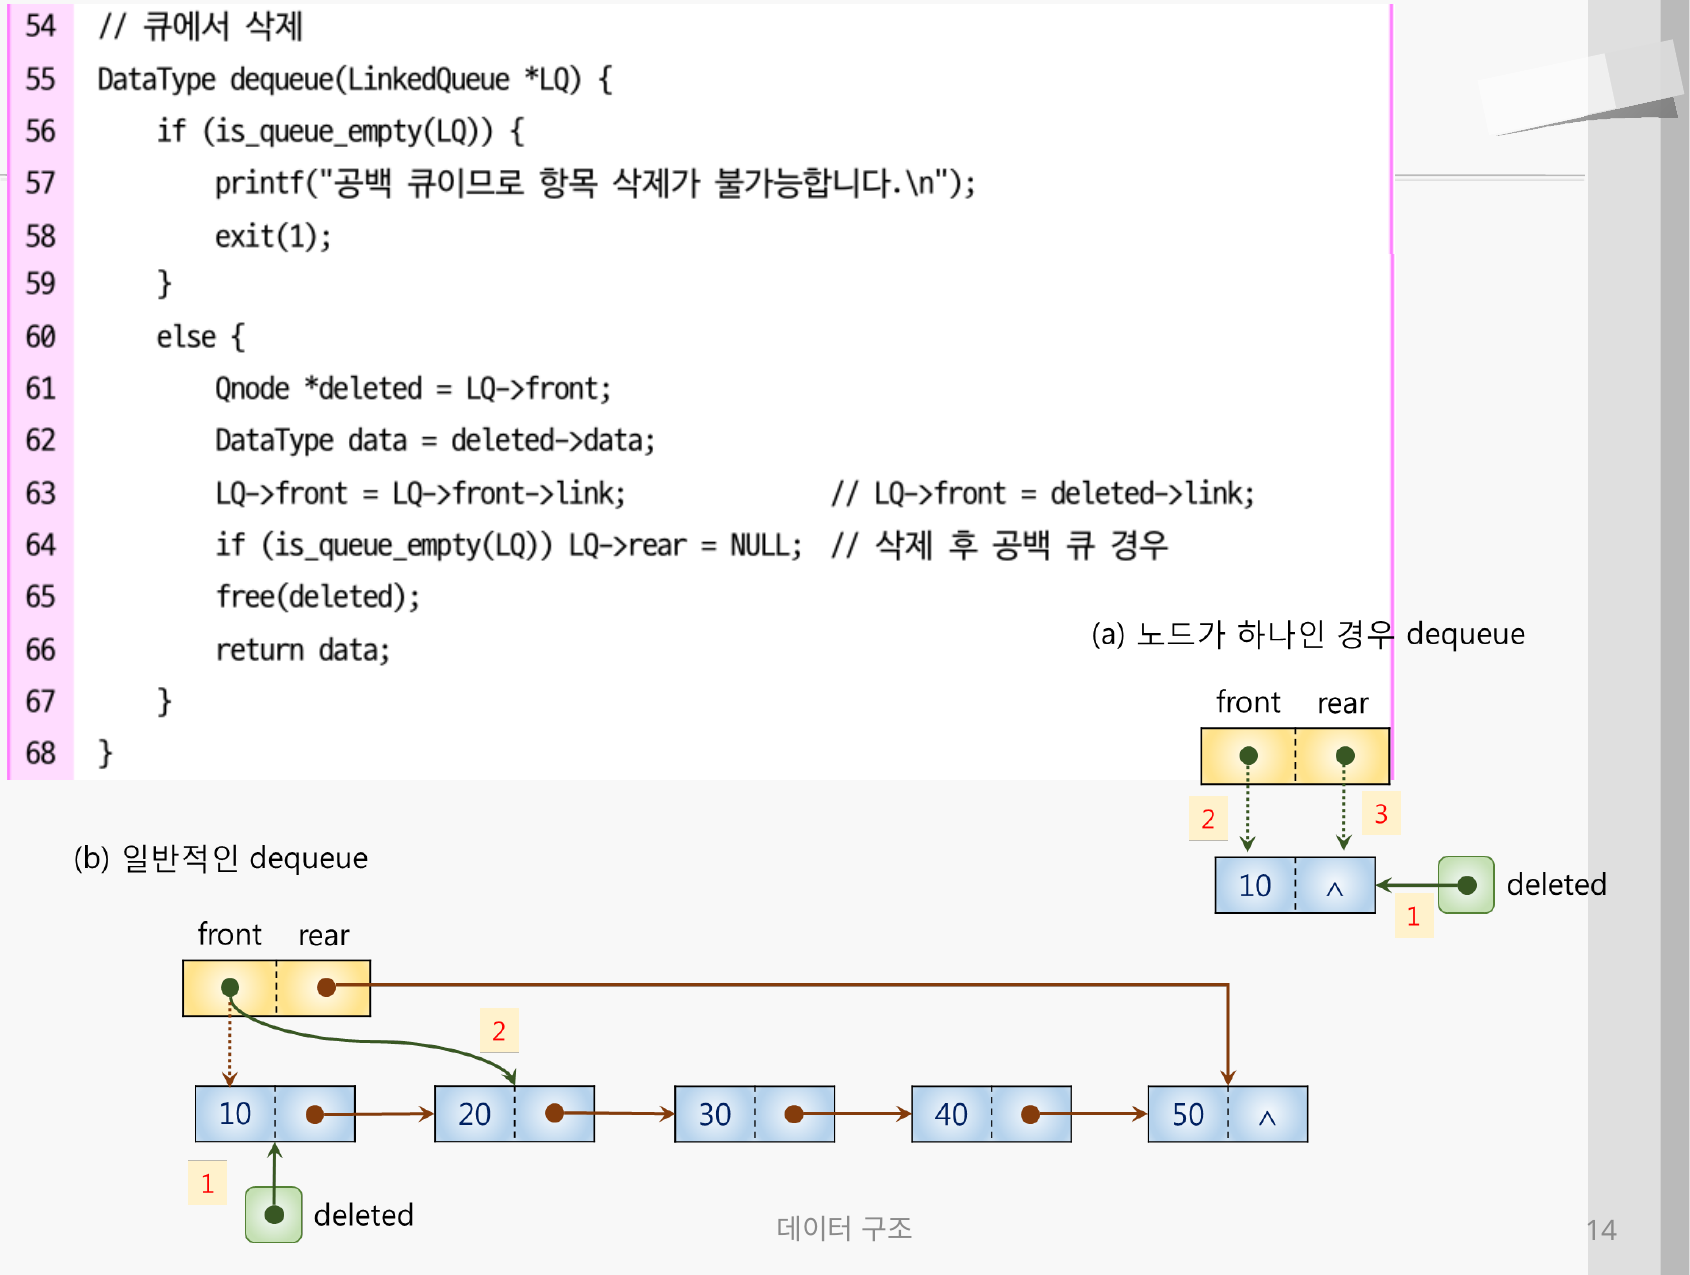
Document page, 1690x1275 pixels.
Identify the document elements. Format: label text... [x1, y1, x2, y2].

slide_number 14 [1341, 1203, 1633, 1260]
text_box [6, 4, 1396, 781]
title 연결된 큐: 함수(3/3) [1430, 28, 1633, 181]
picture [54, 604, 1633, 1250]
